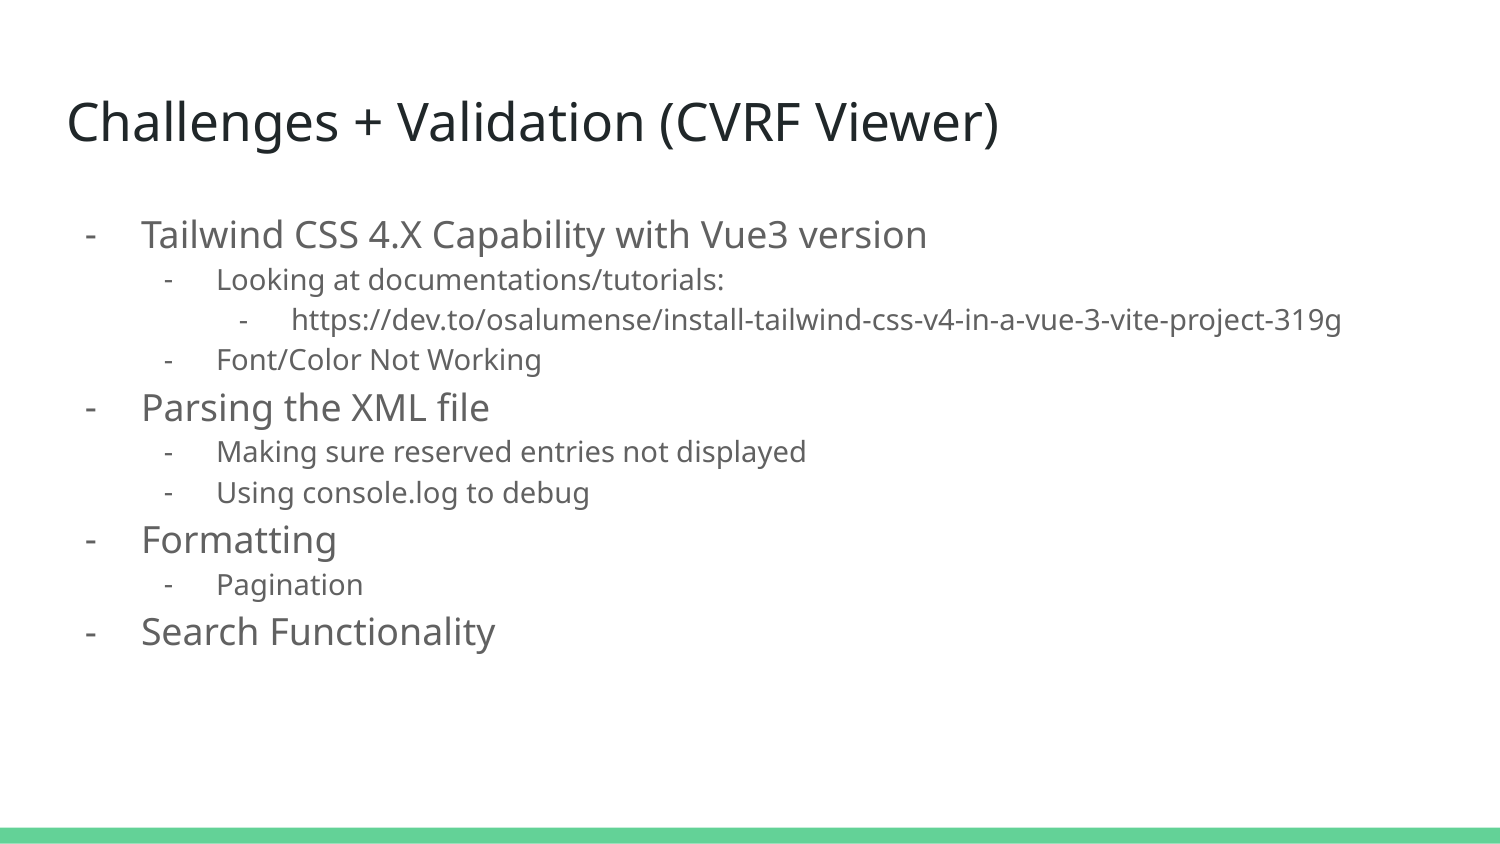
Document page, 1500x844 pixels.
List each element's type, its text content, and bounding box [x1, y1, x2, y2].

title Challenges + Validation (CVRF Viewer) [51, 72, 1449, 167]
list Tailwind CSS 4.X Capability with Vue3 version Looking at documentations/tutorials: https://dev.to/osalumense/install-tailwind-css-v4-in-a-vue-3-vite-project-319g Font/Color Not Working Parsing the XML file Making sure reserved entries not displayed Using console.log to debug Formatting Pagination Search Functionality [51, 189, 1449, 750]
